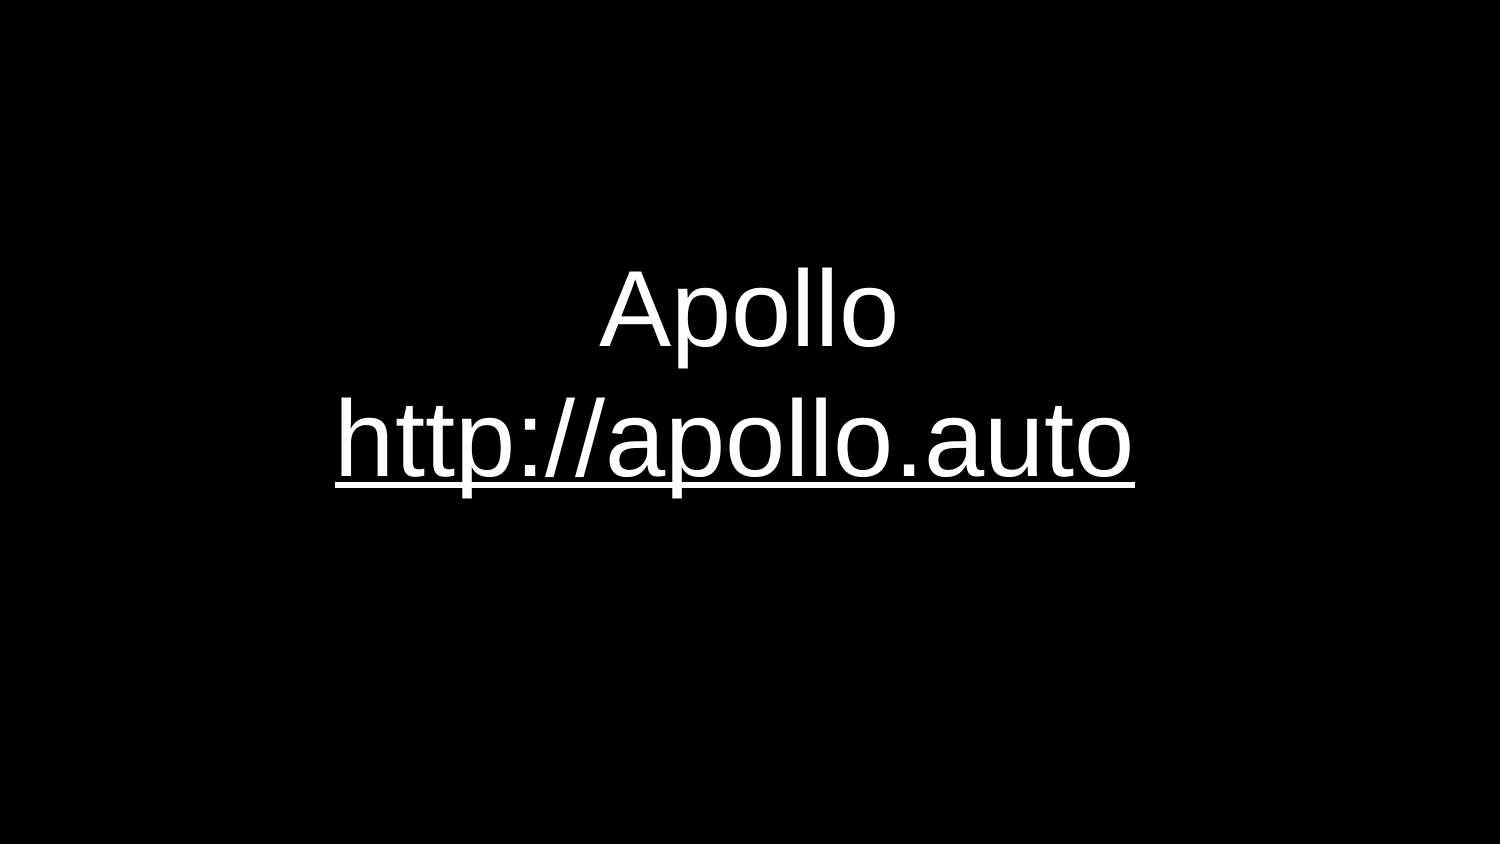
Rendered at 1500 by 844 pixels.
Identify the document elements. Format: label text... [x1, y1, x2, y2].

title Apollo http://apollo.auto [51, 176, 1449, 514]
